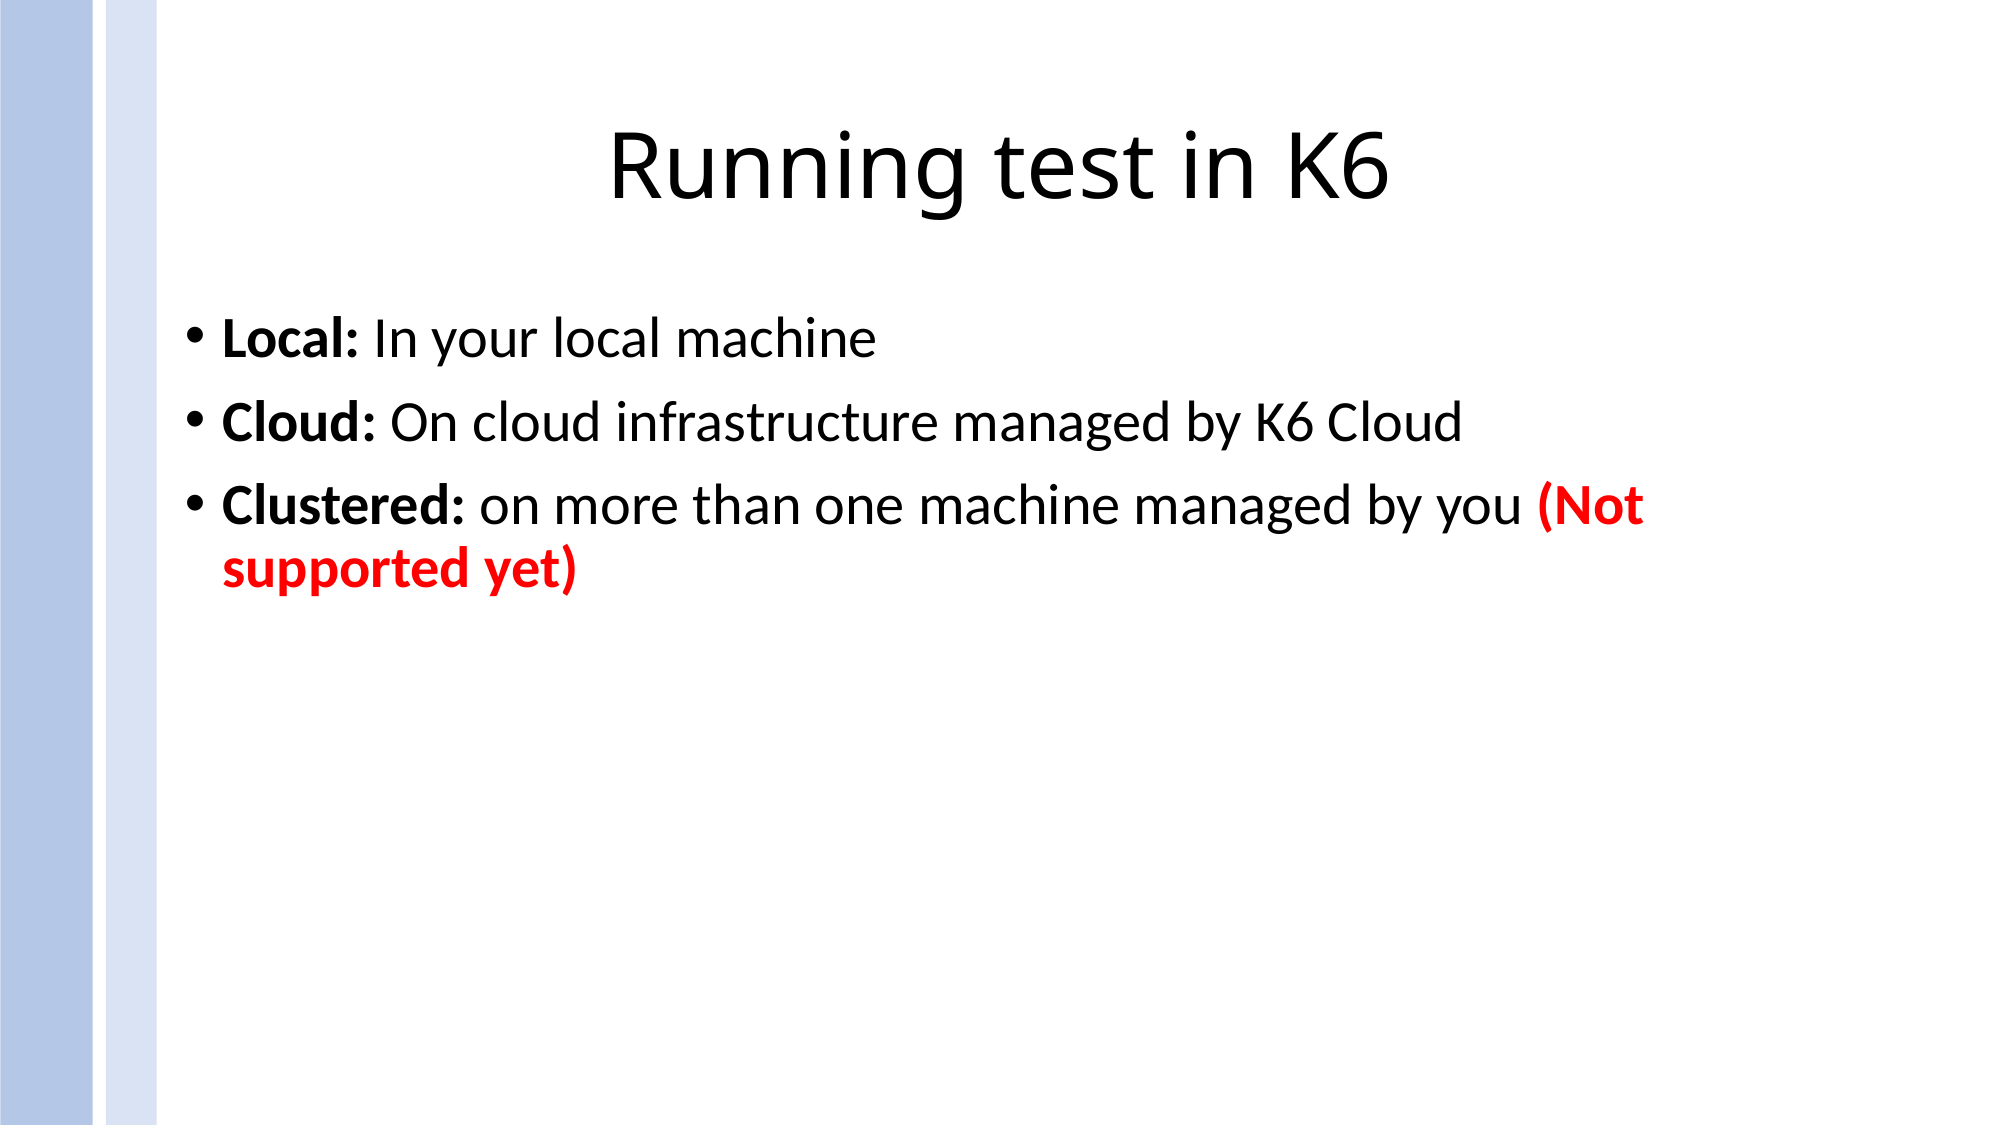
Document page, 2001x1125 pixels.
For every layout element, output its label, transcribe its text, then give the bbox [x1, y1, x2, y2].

title Running test in K6 [158, 59, 1863, 278]
list Local: In your local machine Cloud: On cloud infrastructure managed by K6 Cloud Clustered: on more than one machine managed by you (Not supported yet) [169, 299, 1895, 916]
text_box [105, 0, 158, 1125]
text_box [0, 0, 94, 1125]
